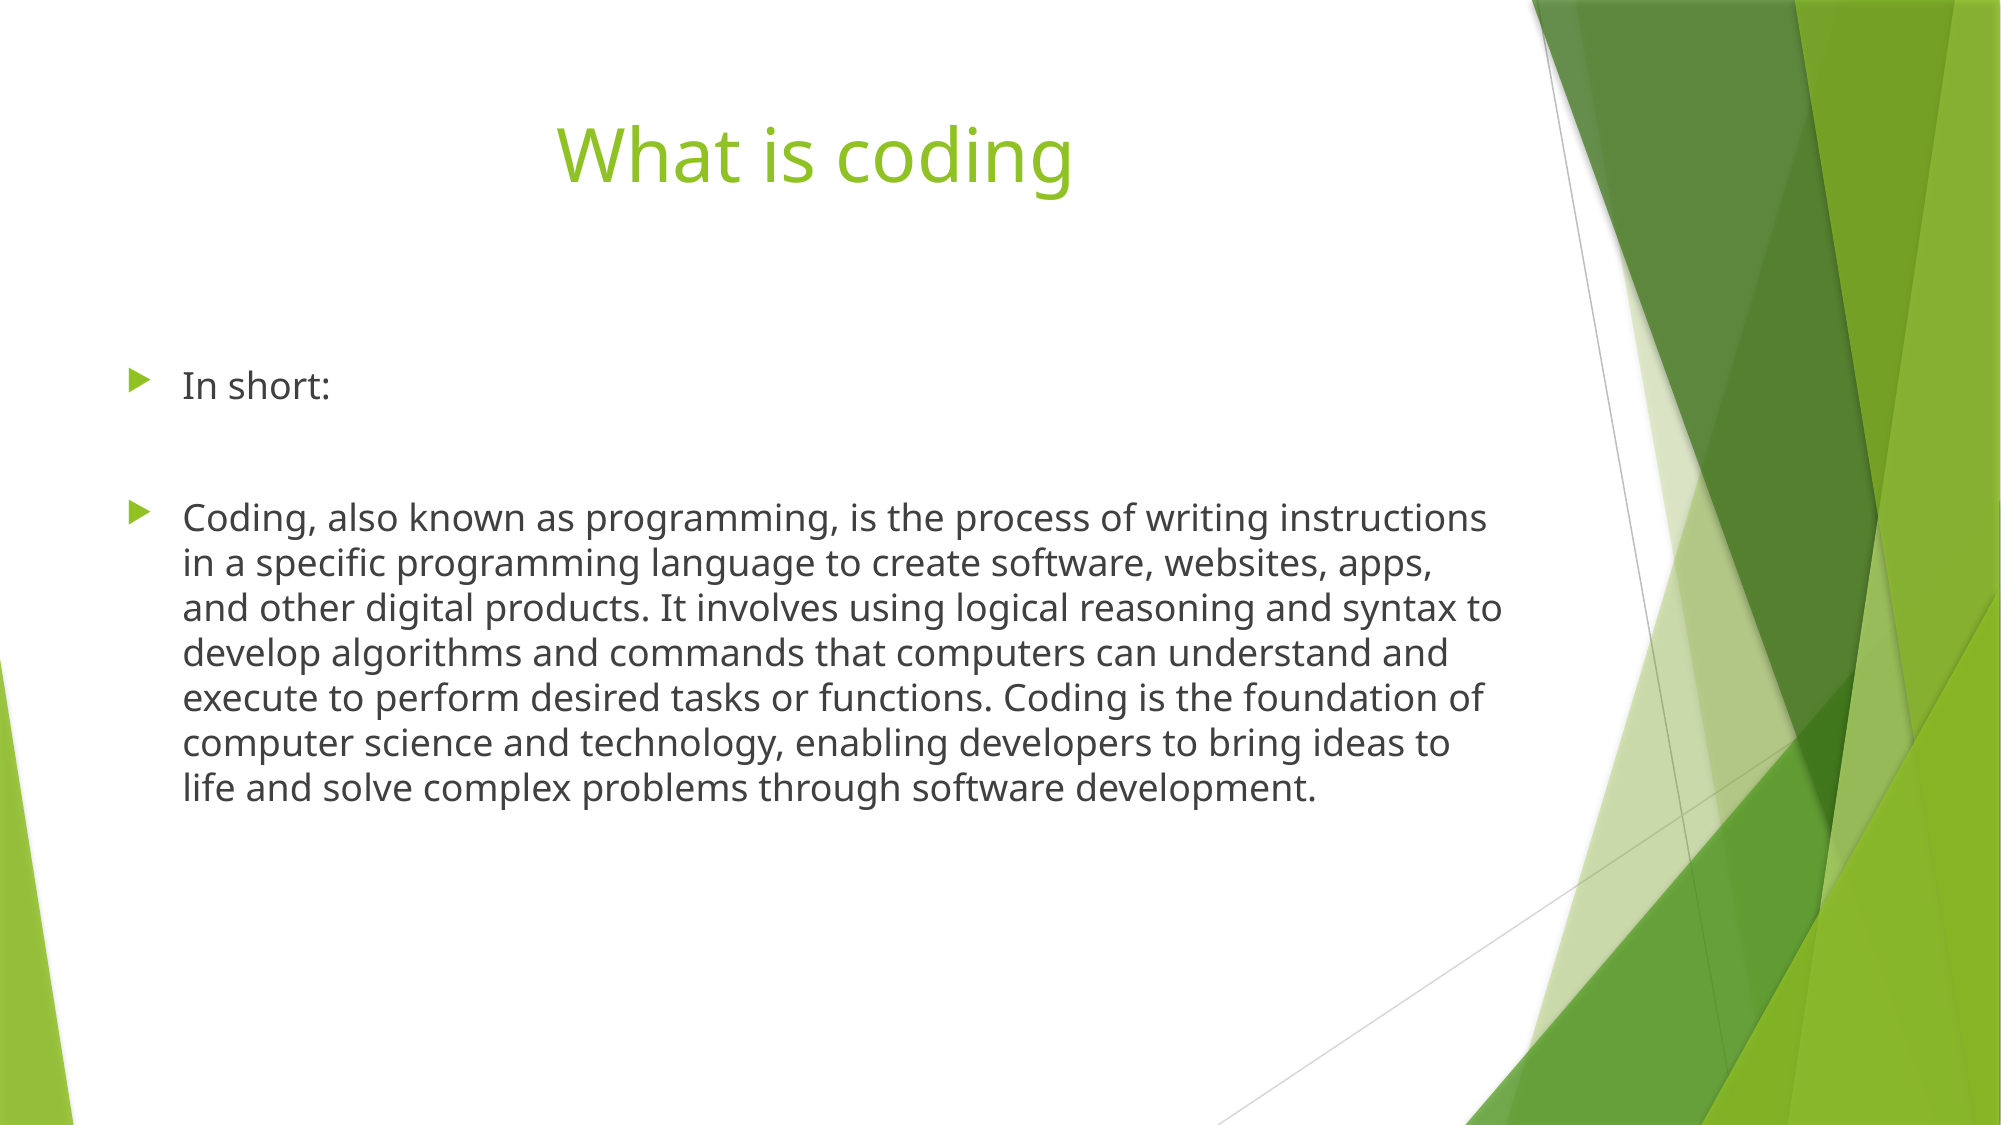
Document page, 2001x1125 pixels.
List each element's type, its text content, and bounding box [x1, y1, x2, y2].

title What is coding [111, 99, 1522, 317]
list In short: Coding, also known as programming, is the process of writing instructions in a specific programming language to create software, websites, apps, and other digital products. It involves using logical reasoning and syntax to develop algorithms and commands that computers can understand and execute to perform desired tasks or functions. Coding is the foundation of computer science and technology, enabling developers to bring ideas to life and solve complex problems through software development. [111, 354, 1522, 992]
